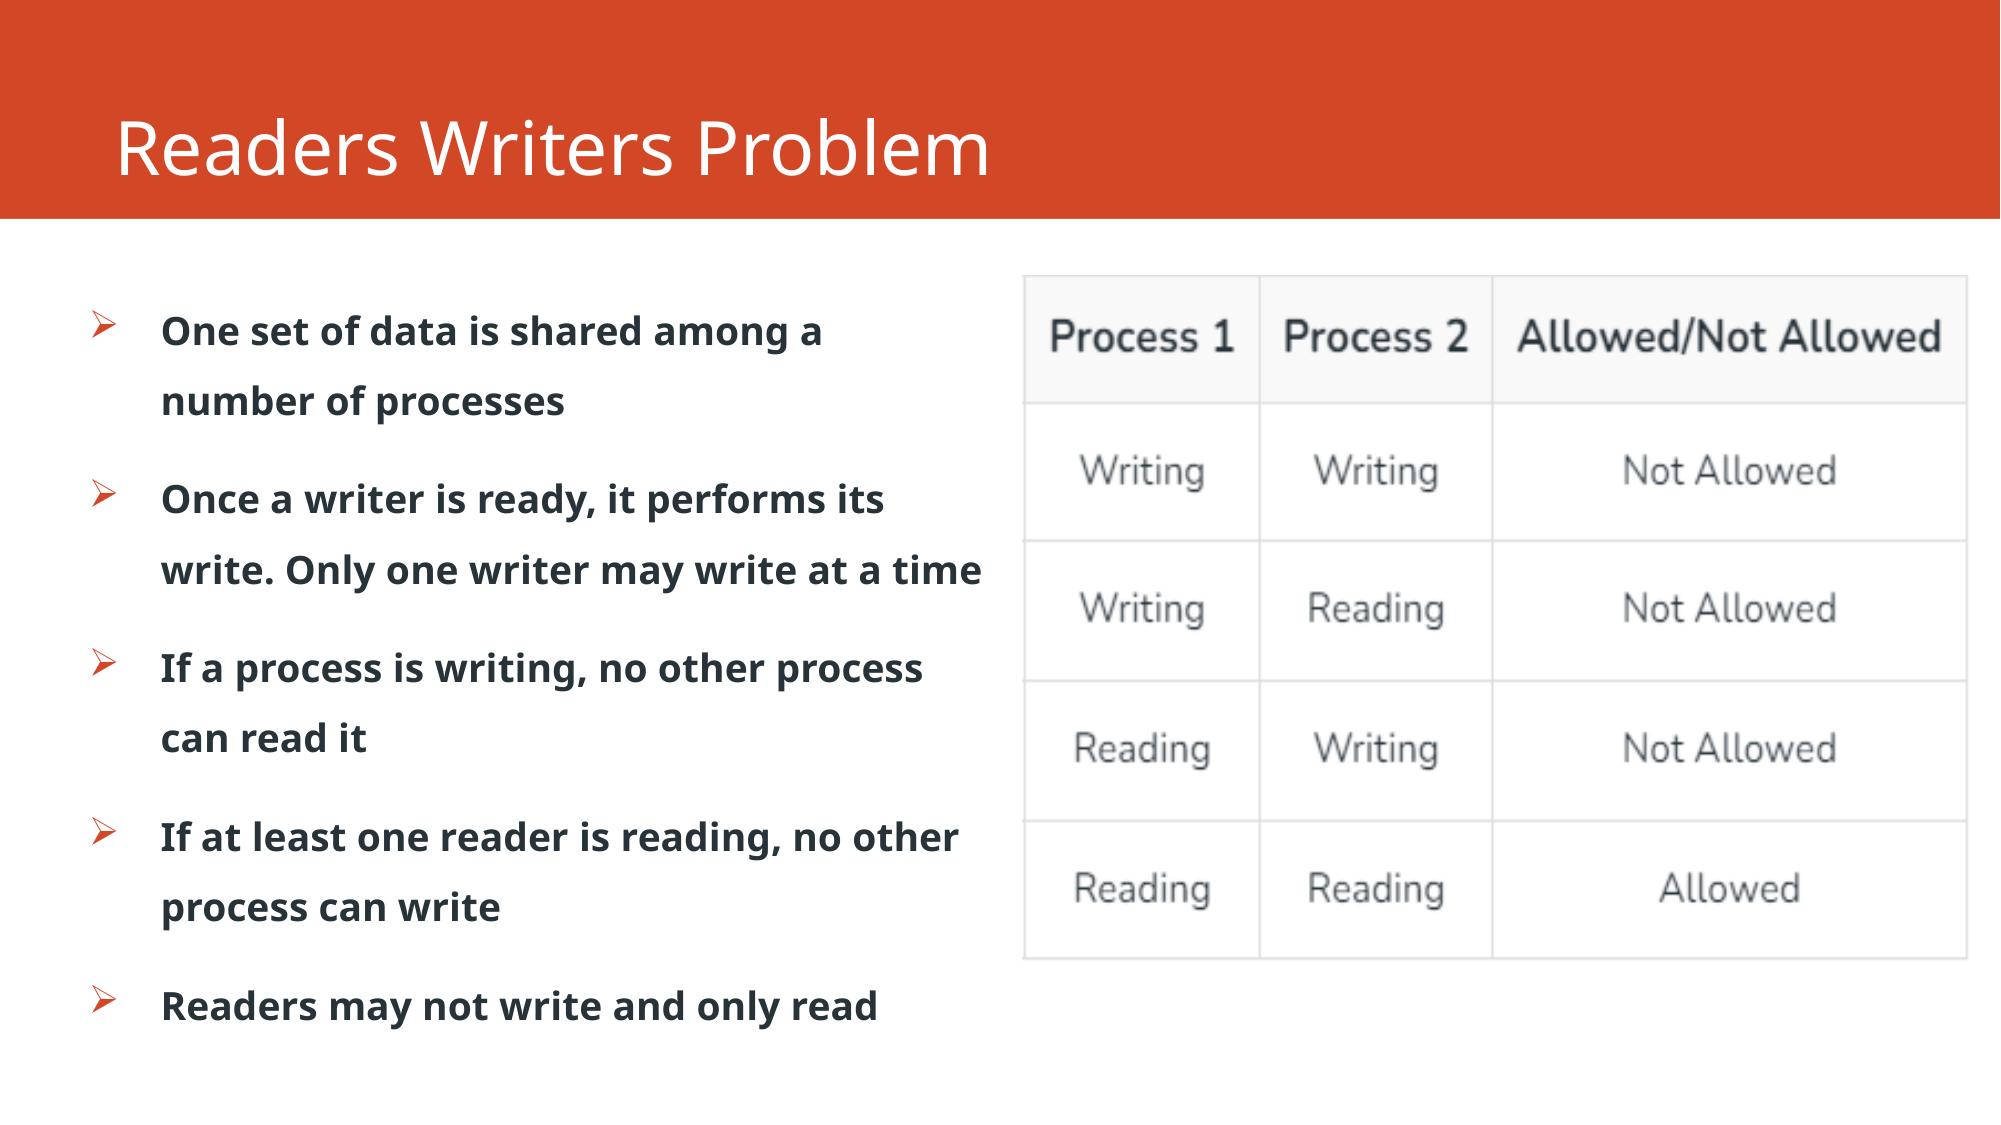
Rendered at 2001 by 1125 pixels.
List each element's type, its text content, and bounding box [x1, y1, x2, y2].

list One set of data is shared among a number of processes Once a writer is ready, it performs its write. Only one writer may write at a time If a process is writing, no other process can read it If at least one reader is reading, no other process can write Readers may not write and only read [73, 275, 1000, 1044]
picture [1022, 275, 1973, 988]
title Readers Writers Problem [99, 0, 1863, 199]
